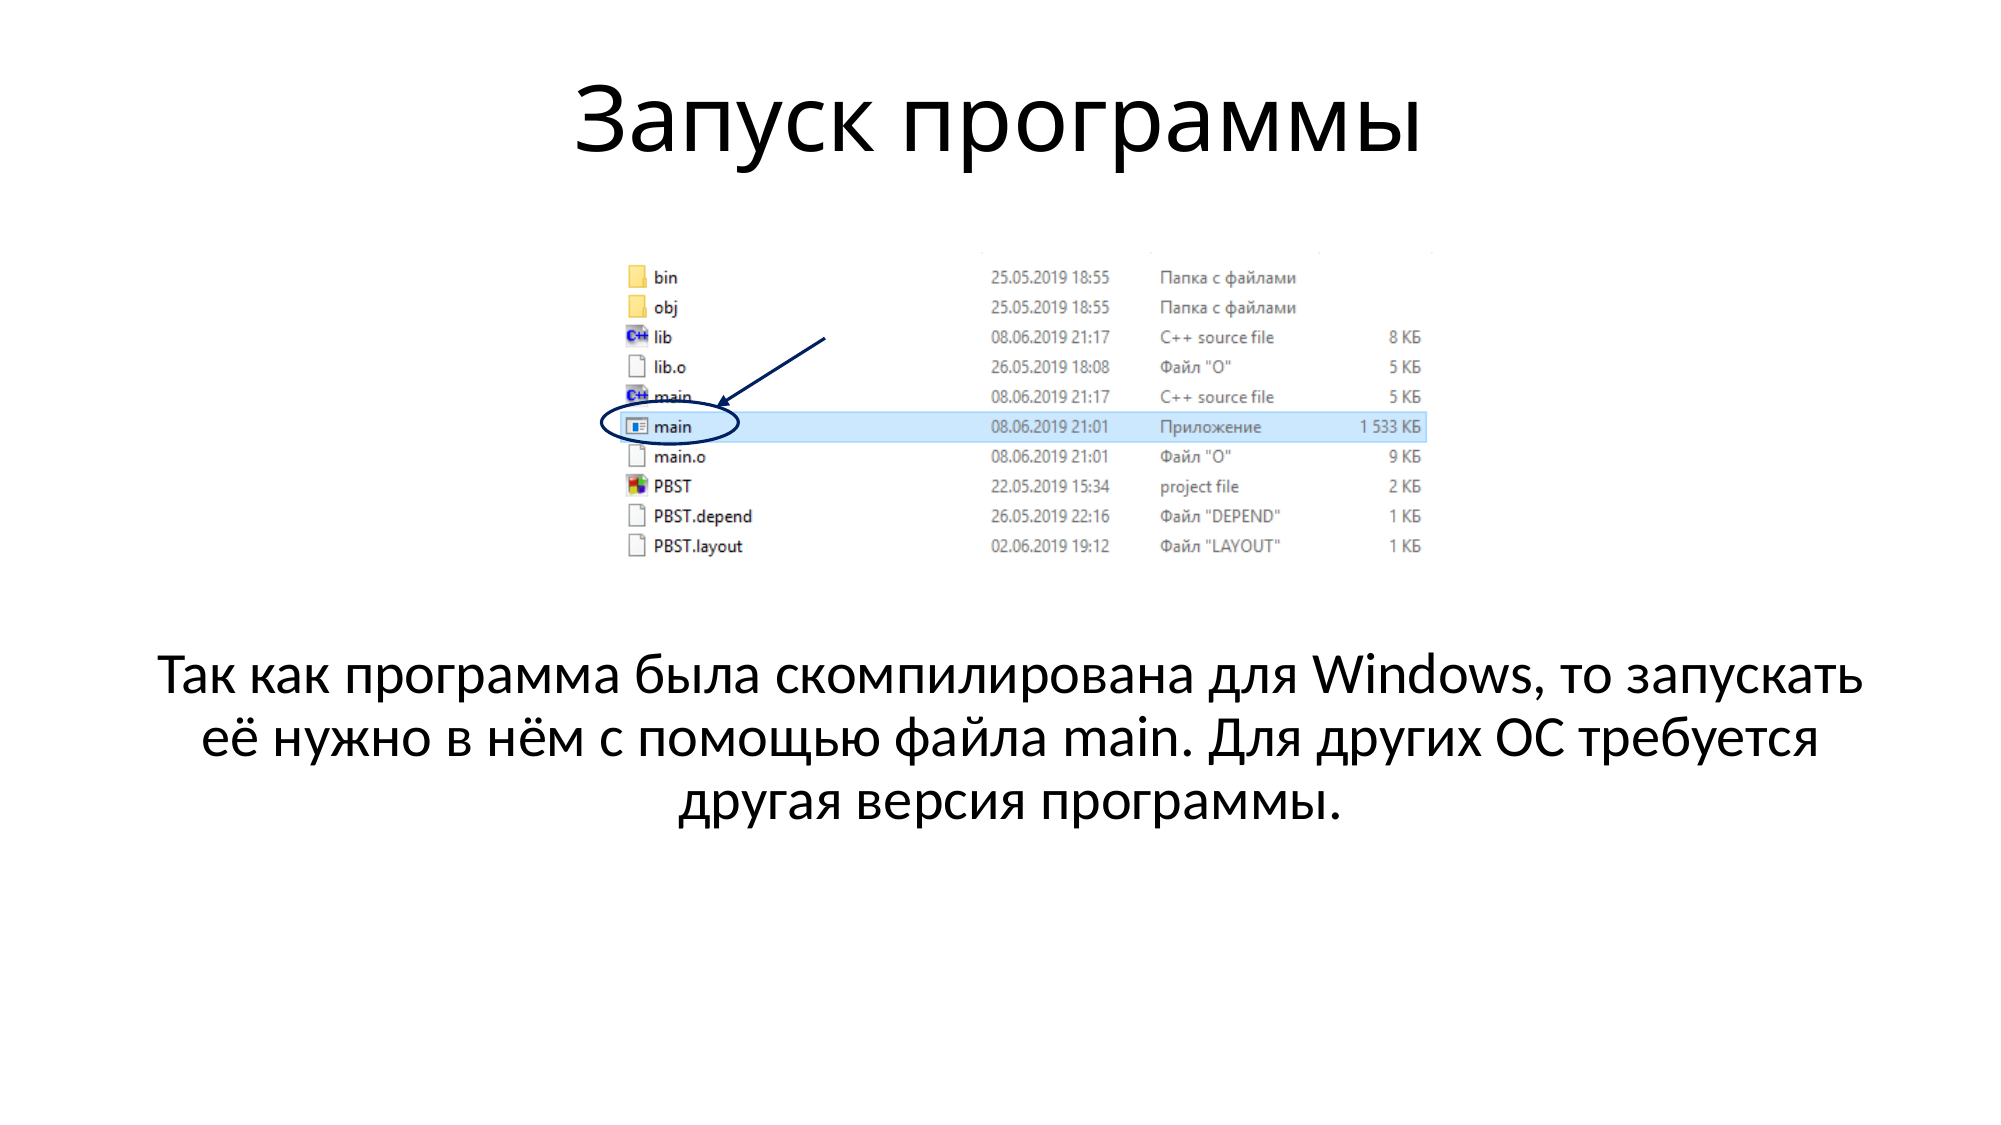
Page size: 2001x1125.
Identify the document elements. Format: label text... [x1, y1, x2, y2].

title Запуск программы [137, 59, 1863, 185]
list Так как программа была скомпилирована для Windows, то запускать её нужно в нём с помощью файла main. Для других ОС требуется другая версия программы. [137, 635, 1885, 1125]
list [601, 252, 1444, 568]
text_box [716, 338, 825, 407]
